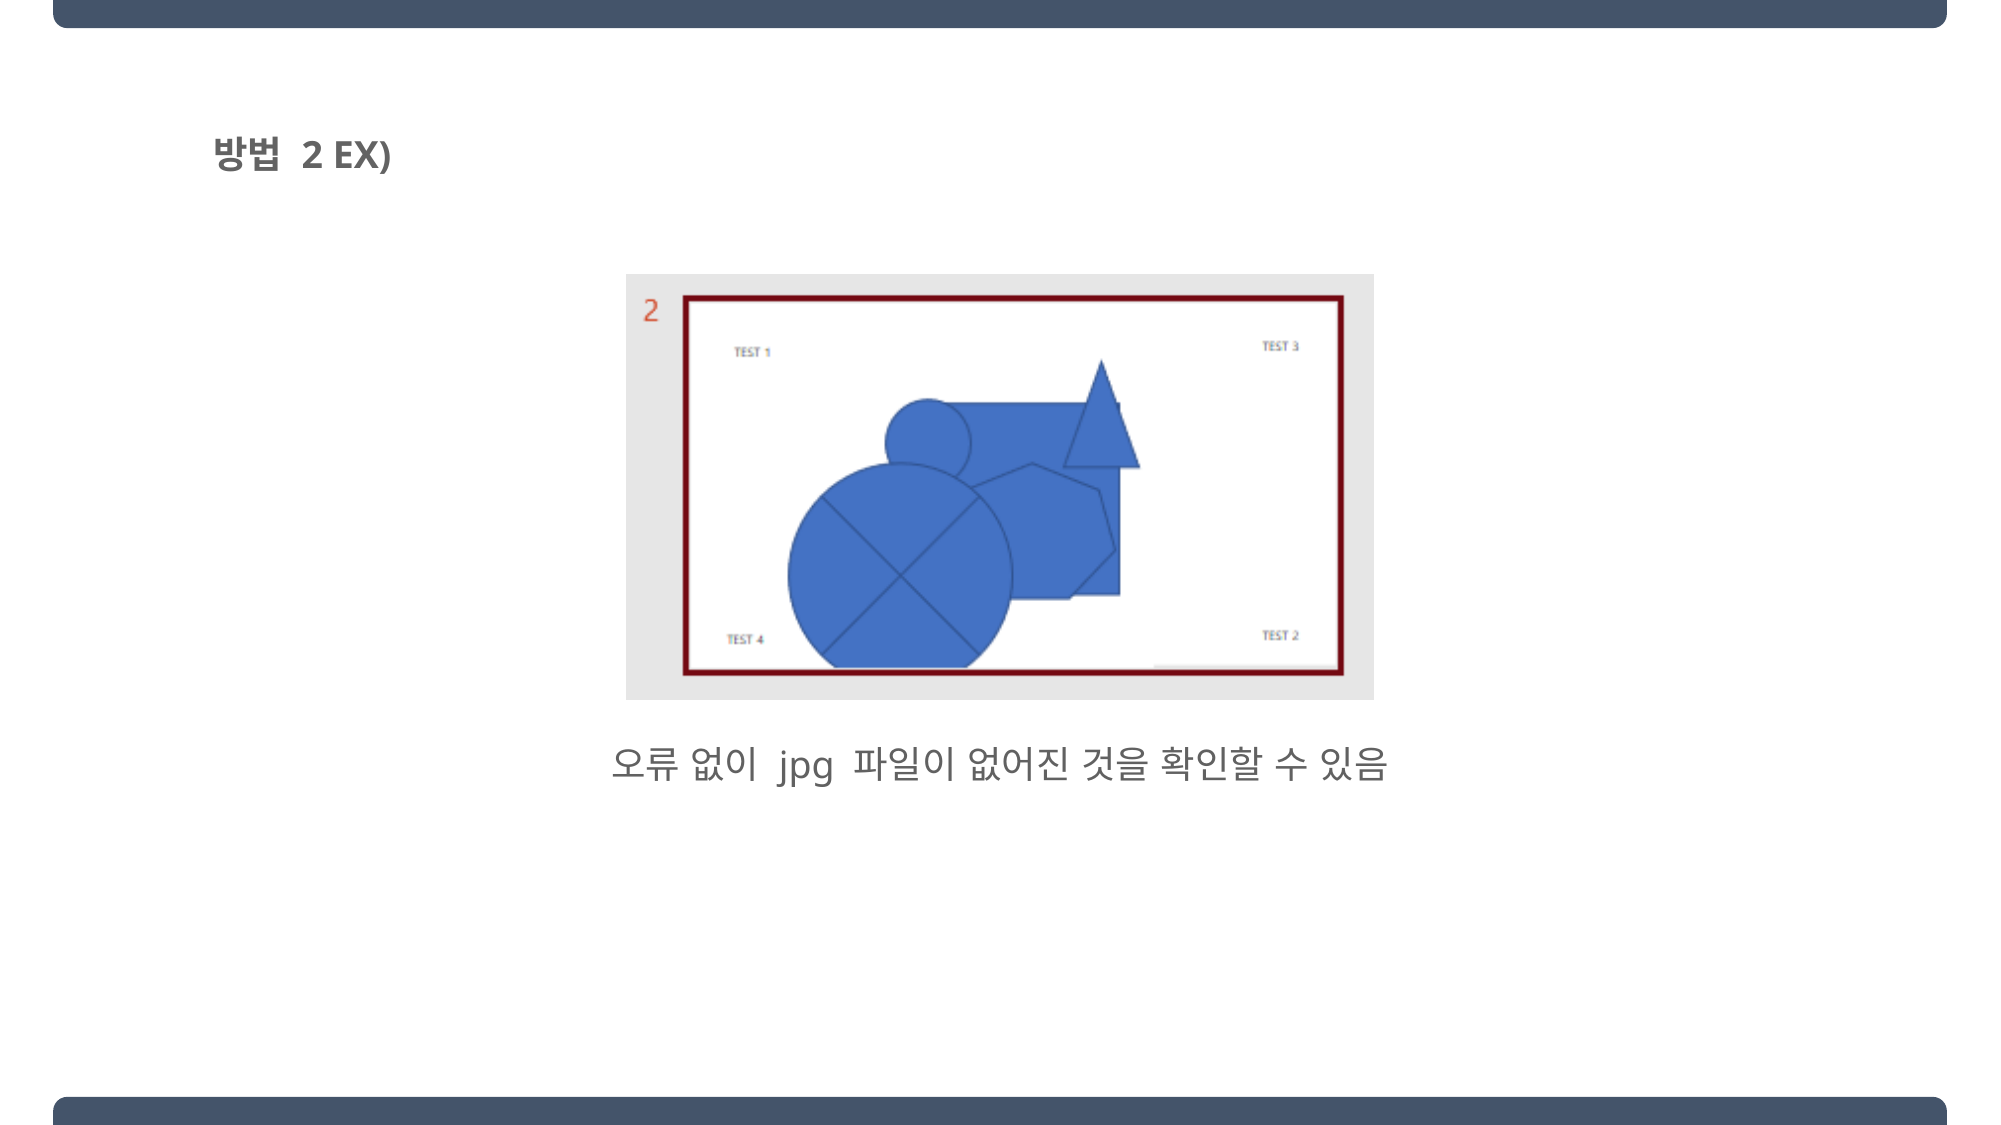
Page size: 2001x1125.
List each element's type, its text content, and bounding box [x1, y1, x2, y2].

text_box [52, 1095, 1948, 1125]
picture [626, 274, 1374, 700]
text_box 오류 없이 jpg 파일이 없어진 것을 확인할 수 있음 [385, 733, 1615, 794]
text_box [52, 0, 1948, 30]
text_box 방법 2 EX) [198, 124, 1428, 184]
